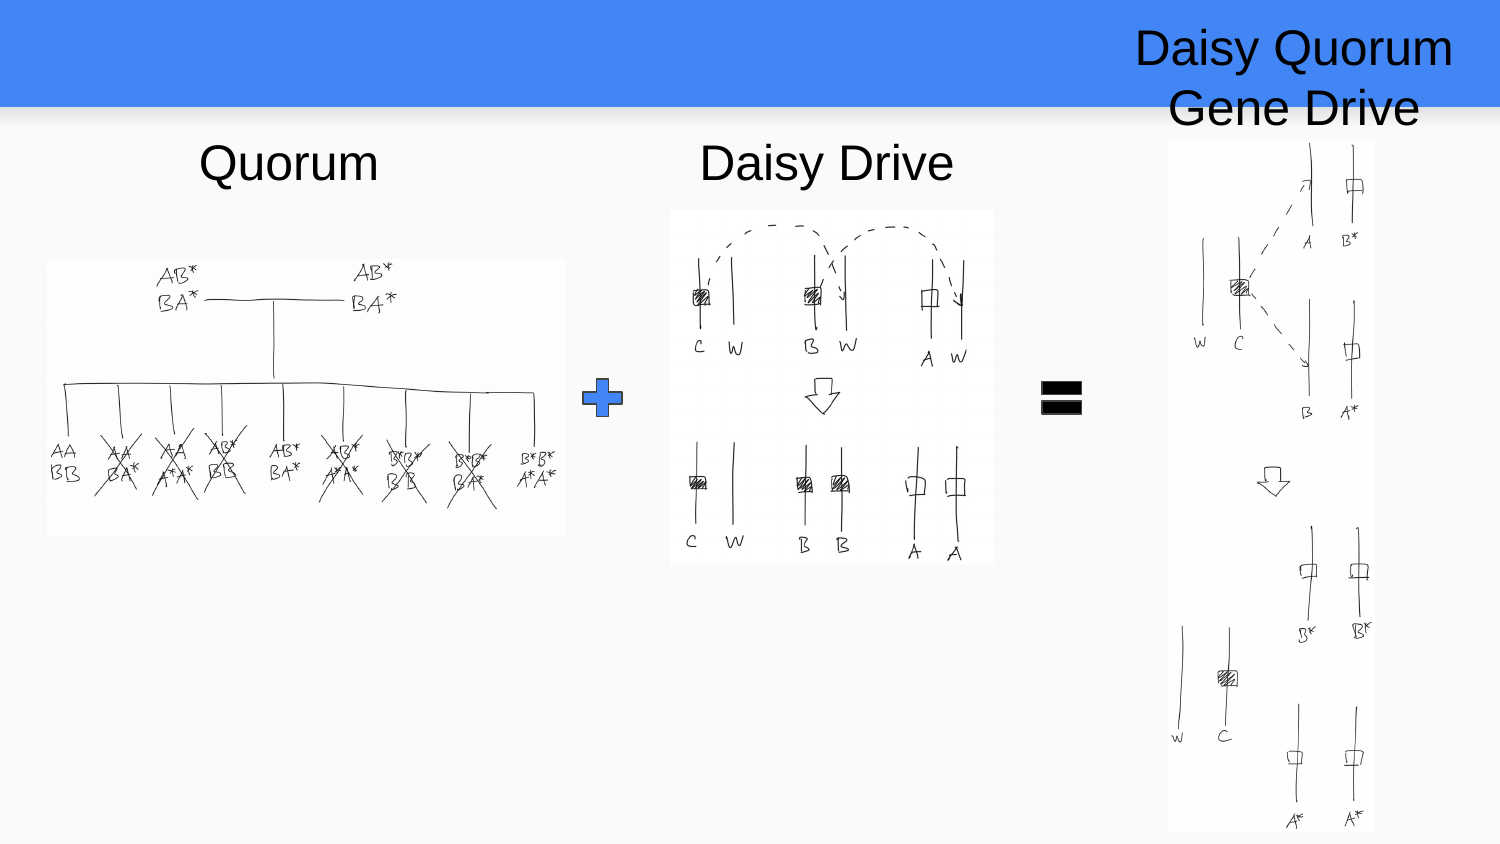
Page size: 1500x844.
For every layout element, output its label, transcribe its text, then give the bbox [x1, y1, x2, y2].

text_box Daisy Drive [643, 115, 1011, 189]
text_box [1042, 401, 1082, 415]
text_box [582, 379, 623, 417]
picture [47, 259, 566, 537]
text_box Daisy Quorum Gene Drive [1088, 0, 1500, 132]
text_box [1042, 381, 1082, 395]
picture [1168, 138, 1375, 832]
text_box Quorum [105, 115, 473, 189]
picture [670, 209, 994, 566]
